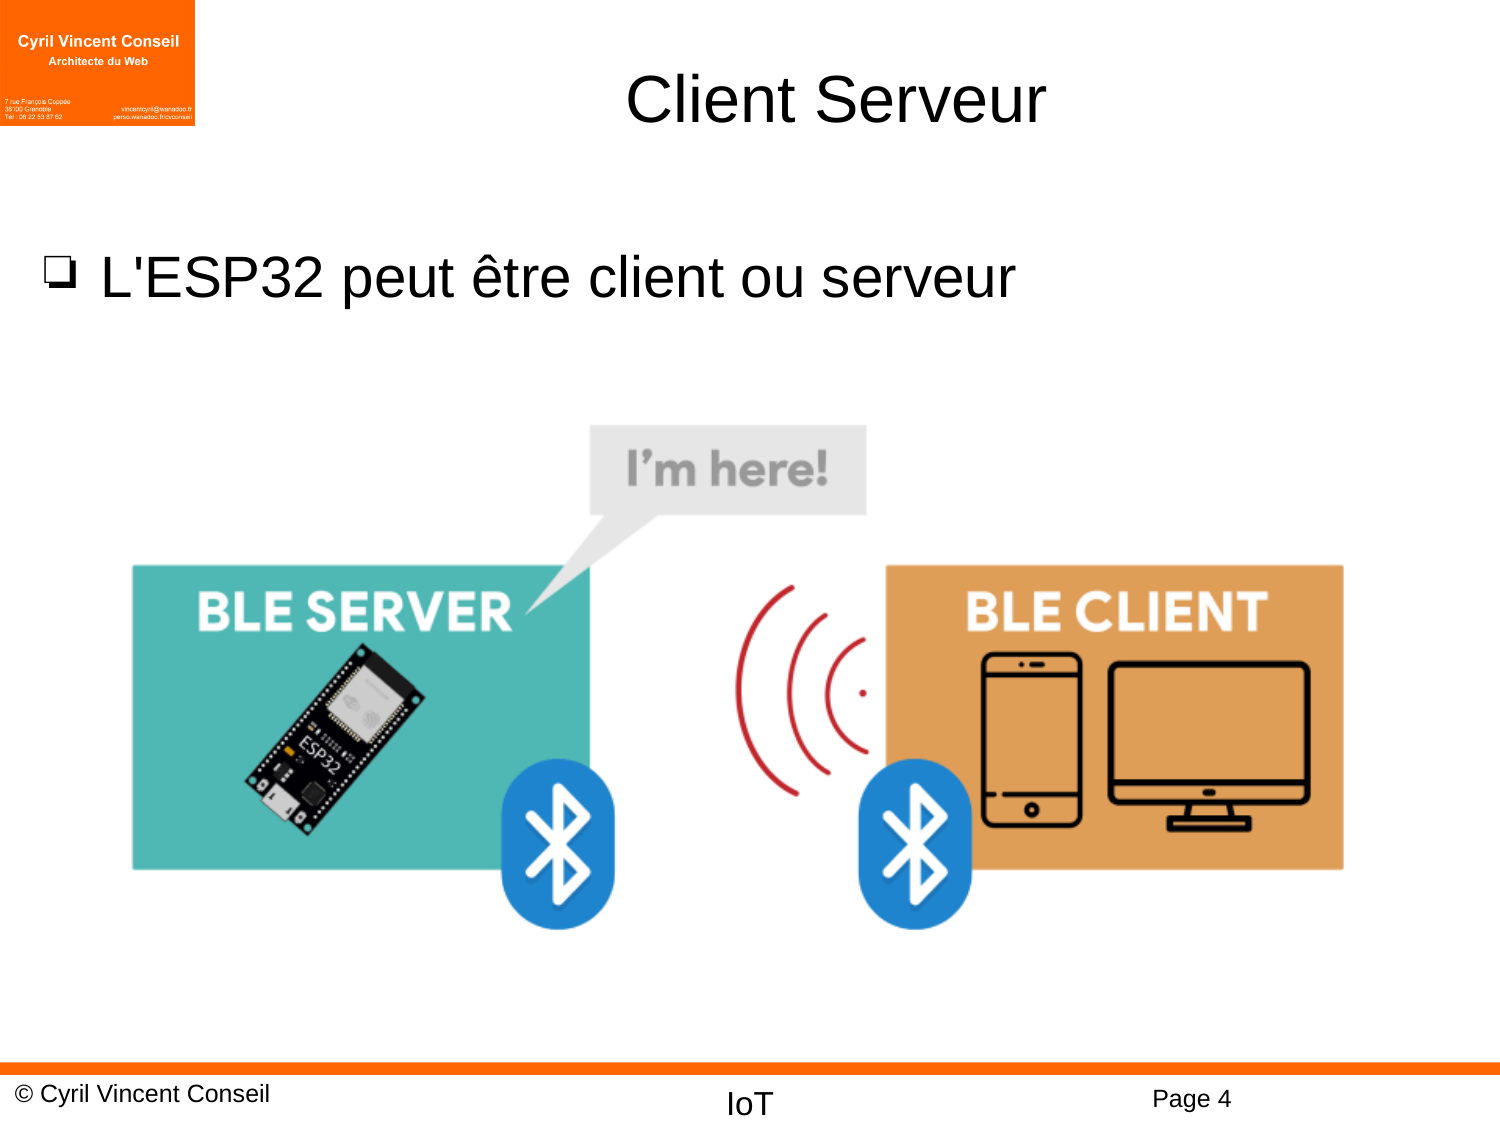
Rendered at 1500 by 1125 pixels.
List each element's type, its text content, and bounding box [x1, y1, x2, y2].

picture [0, 0, 195, 126]
title Client Serveur [194, 2, 1480, 190]
list L'ESP32 peut être client ou serveur [29, 231, 1468, 1059]
picture [88, 408, 1383, 941]
